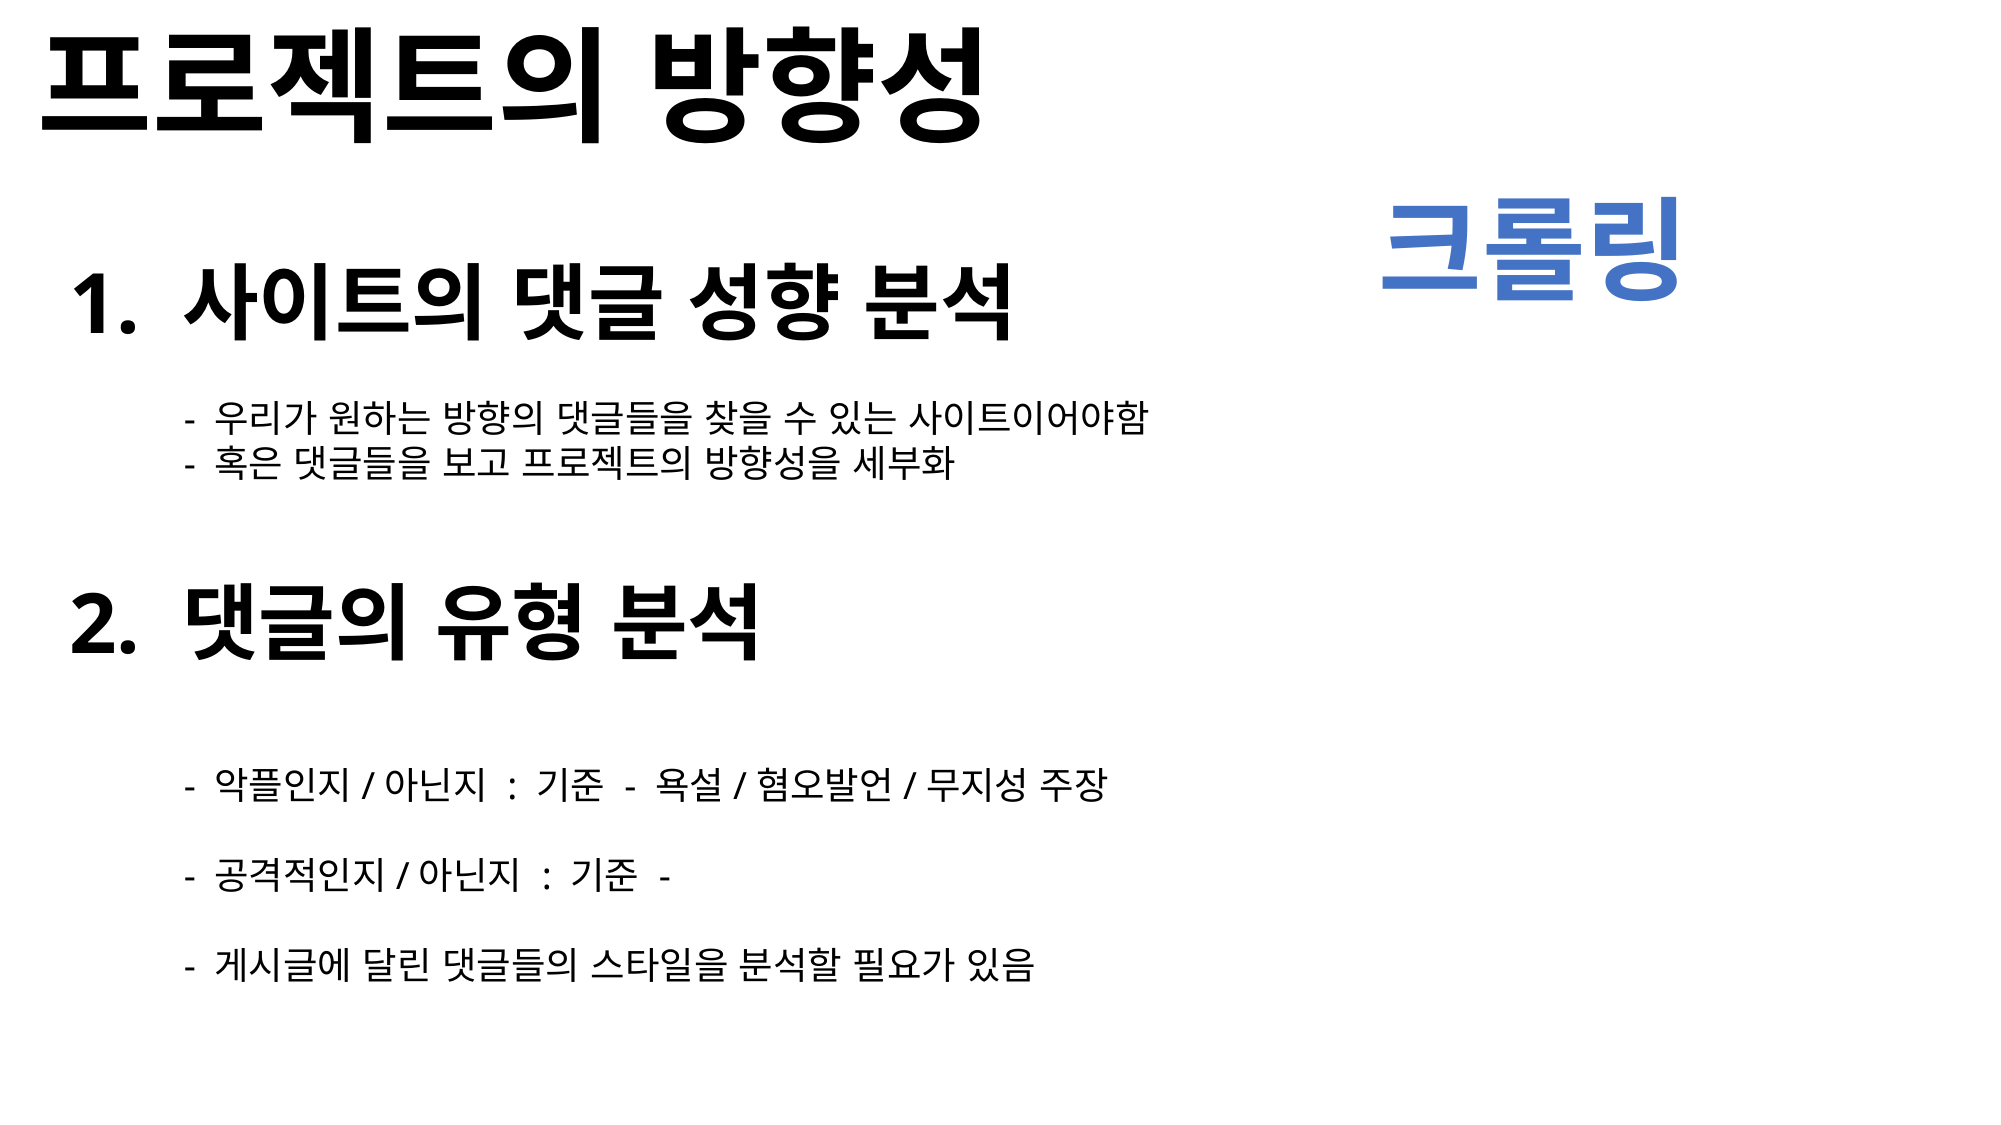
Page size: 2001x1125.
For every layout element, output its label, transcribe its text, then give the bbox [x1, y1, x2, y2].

text_box 2. 댓글의 유형 분석 [54, 562, 1628, 678]
text_box 프로젝트의 방향성 [22, 0, 1324, 165]
text_box 1. 사이트의 댓글 성향 분석 [54, 242, 1628, 358]
text_box - 악플인지/아닌지 : 기준 - 욕설/혐오발언/무지성 주장 - 공격적인지/아닌지 : 기준 - - 게시글에 달린 댓글들의 스타일을 분석할 필요가 있음 [168, 754, 1653, 995]
text_box 크롤링 [1364, 171, 1782, 322]
text_box - 우리가 원하는 방향의 댓글들을 찾을 수 있는 사이트이어야함 - 혹은 댓글들을 보고 프로젝트의 방향성을 세부화 [168, 387, 1653, 492]
